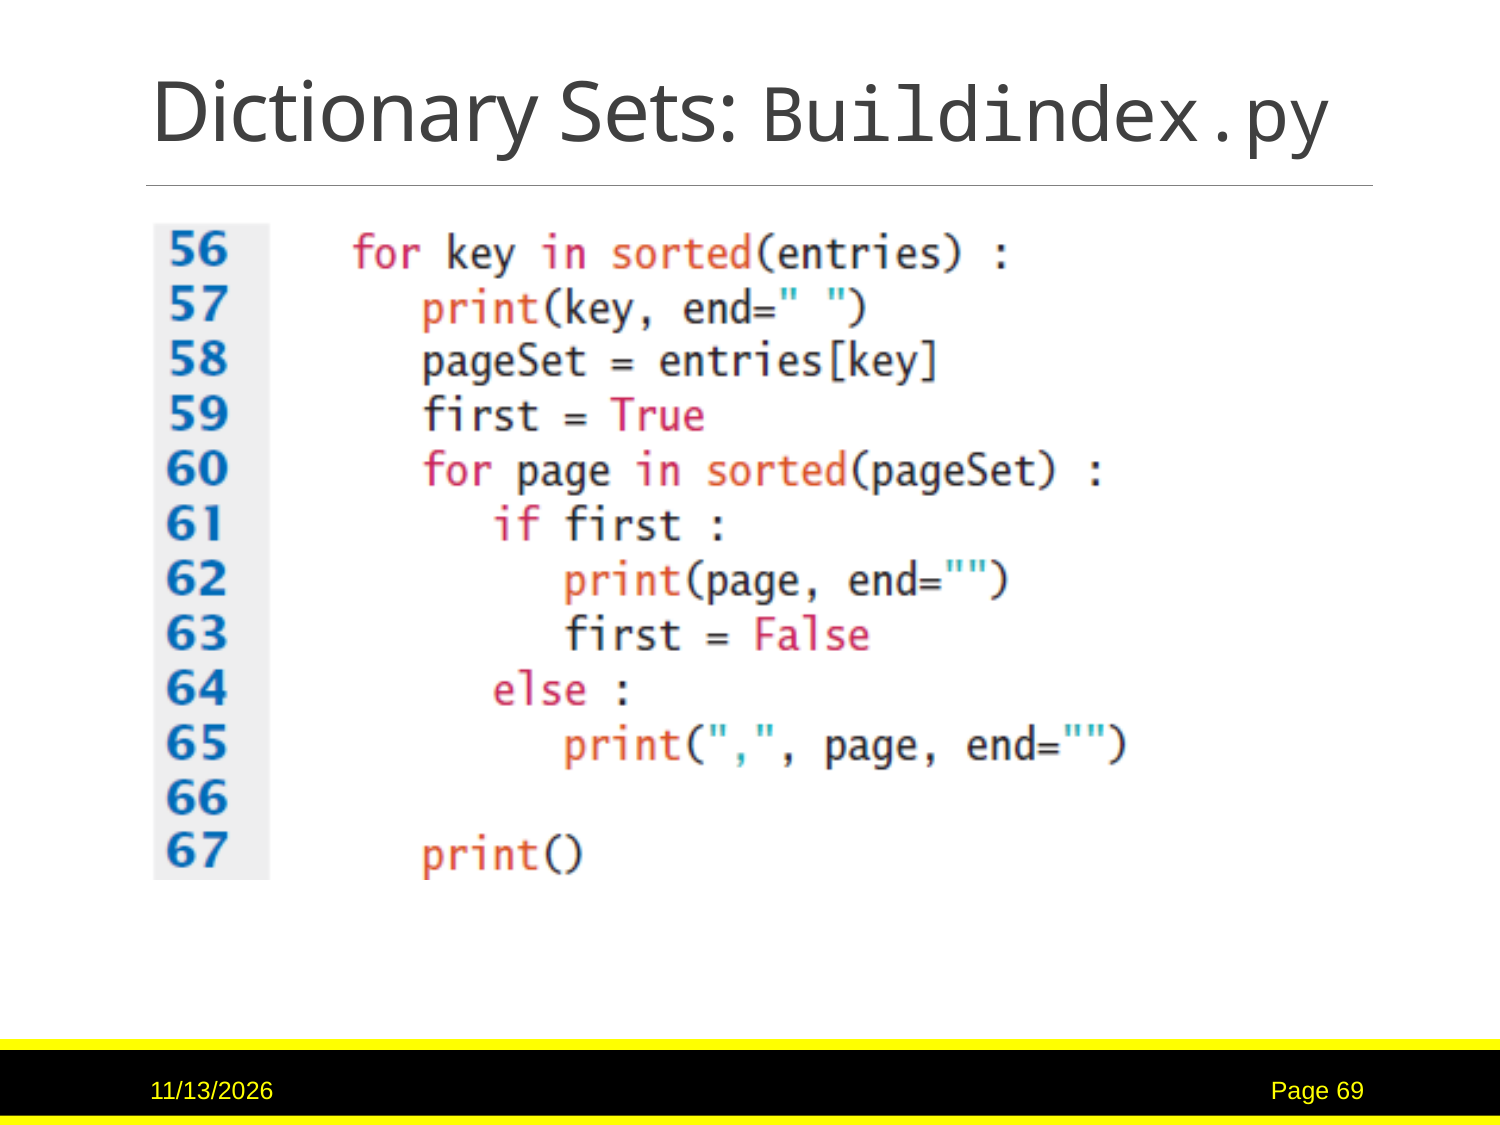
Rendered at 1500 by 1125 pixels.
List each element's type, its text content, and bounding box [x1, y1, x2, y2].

title Dictionary Sets: Buildindex.py [135, 47, 1373, 167]
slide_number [135, 1059, 440, 1120]
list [134, 211, 1136, 880]
slide_number Page 69 [1218, 1059, 1380, 1120]
